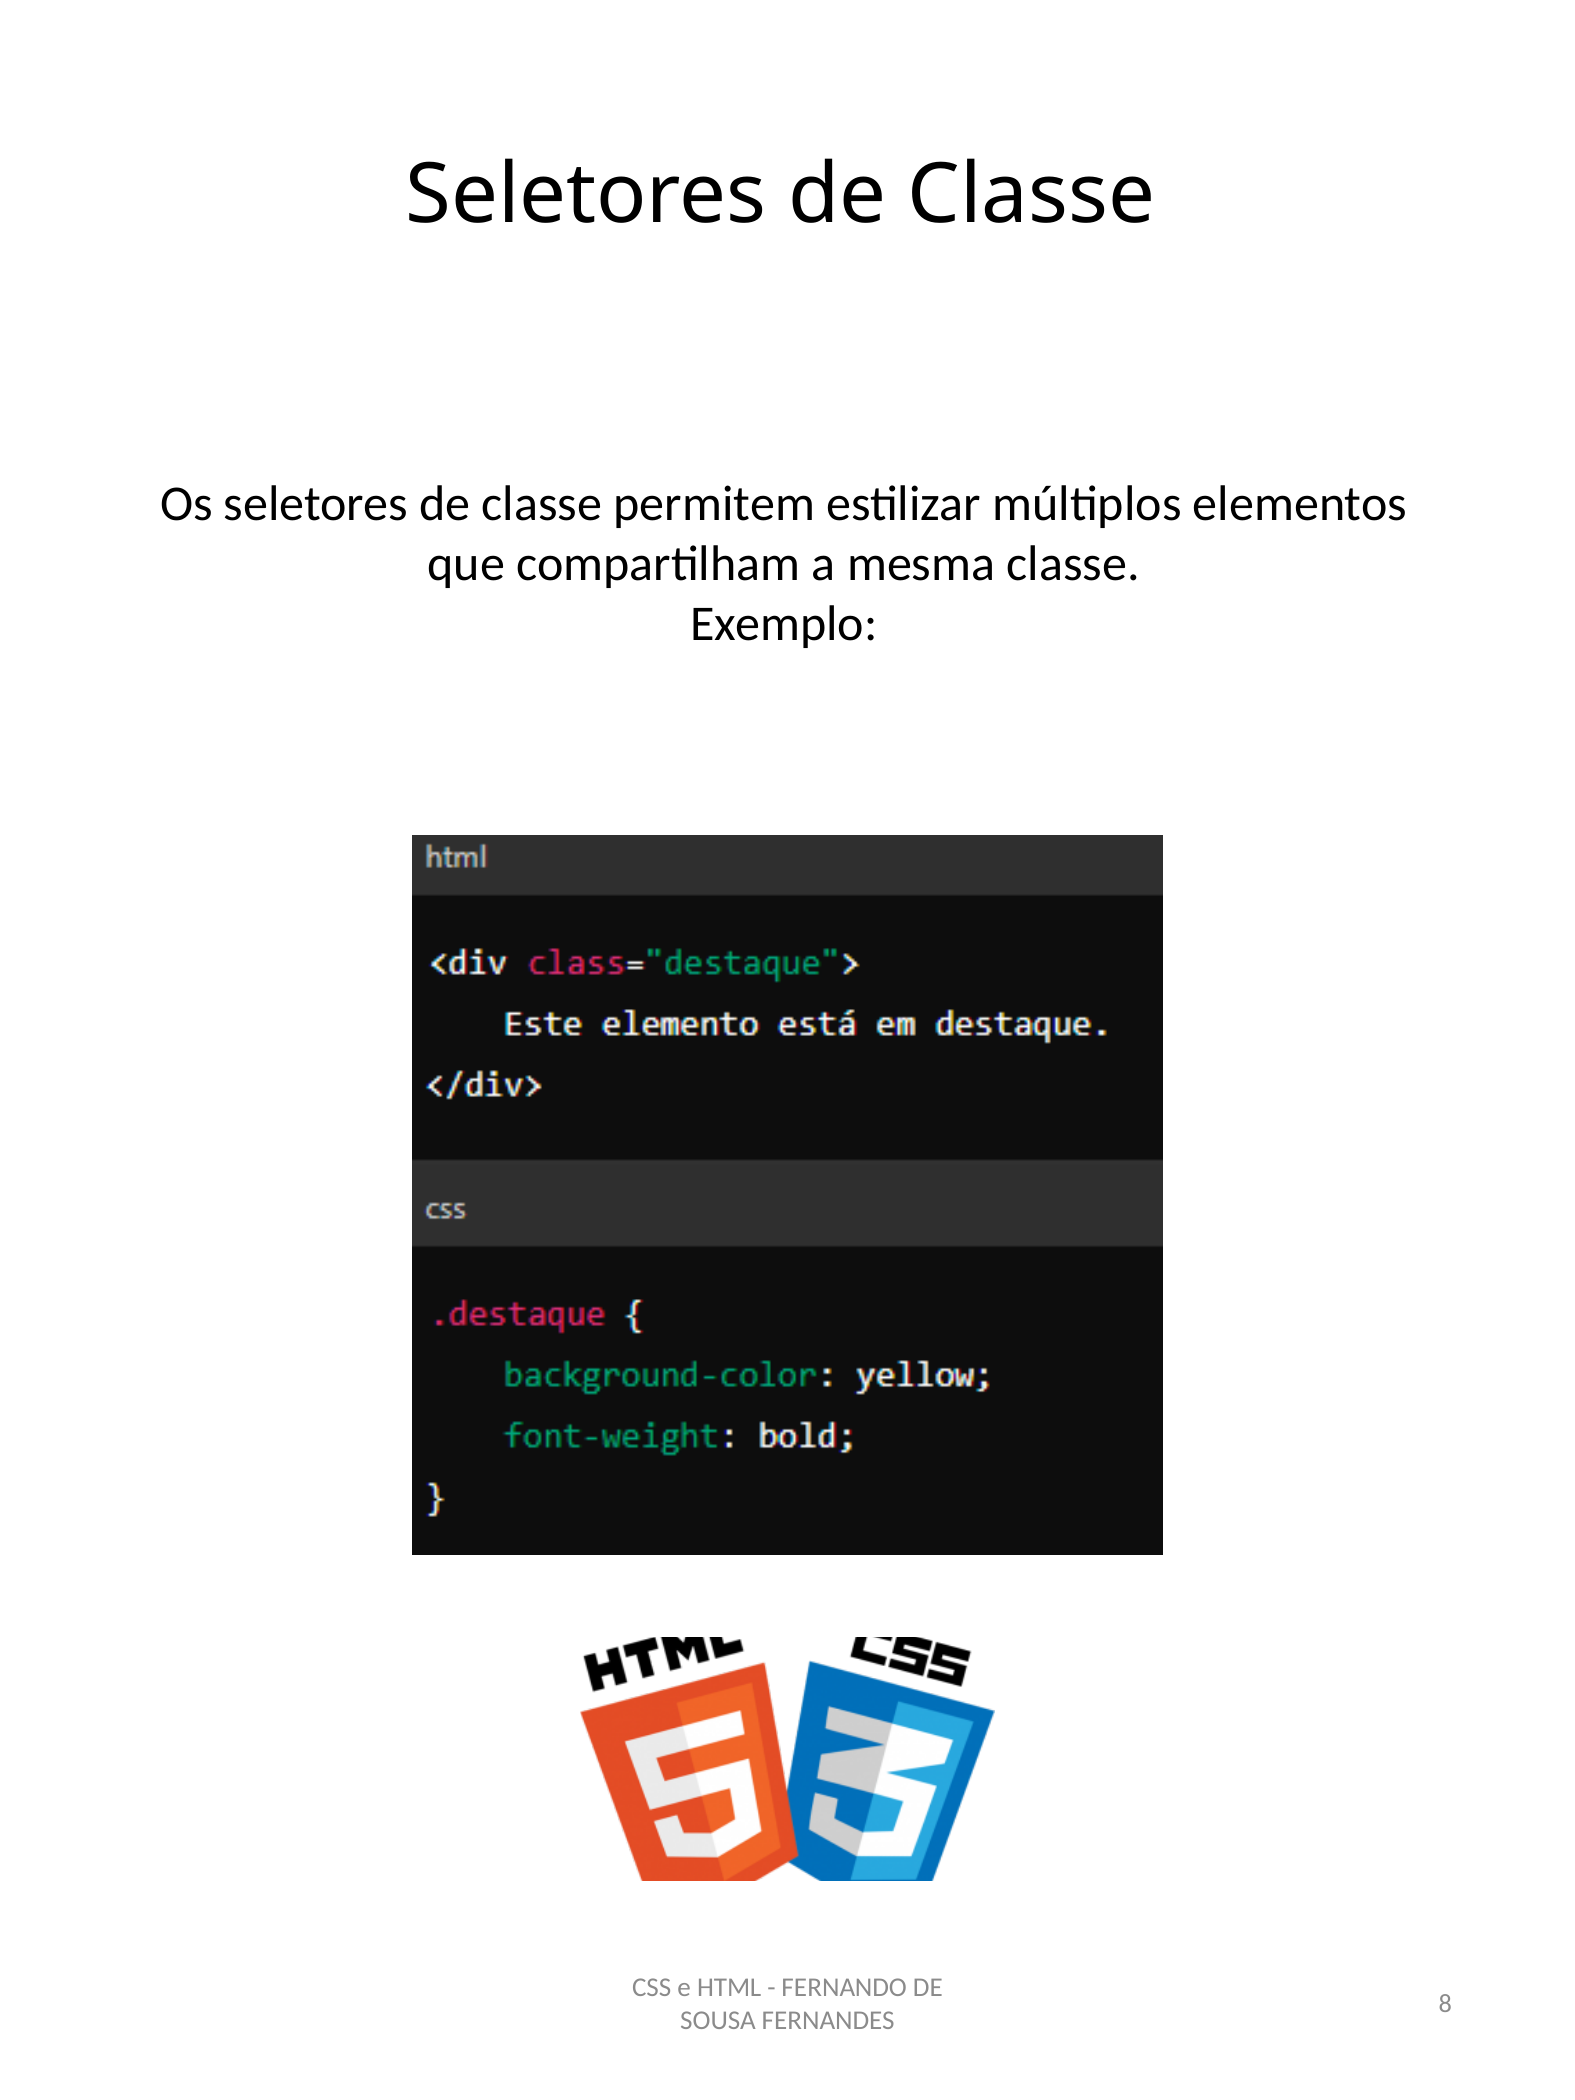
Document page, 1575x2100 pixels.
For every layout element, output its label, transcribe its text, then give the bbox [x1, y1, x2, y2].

picture [579, 1637, 995, 1881]
footer CSS e HTML - FERNANDO DE SOUSA FERNANDES [521, 1946, 1054, 2059]
text_box Seletores de Classe [390, 131, 1575, 247]
picture [412, 835, 1163, 1555]
text_box Os seletores de classe permitem estilizar múltiplos elementos que compartilham a mesma classe. Exemplo: [142, 462, 1426, 718]
slide_number 8 [1112, 1946, 1467, 2059]
